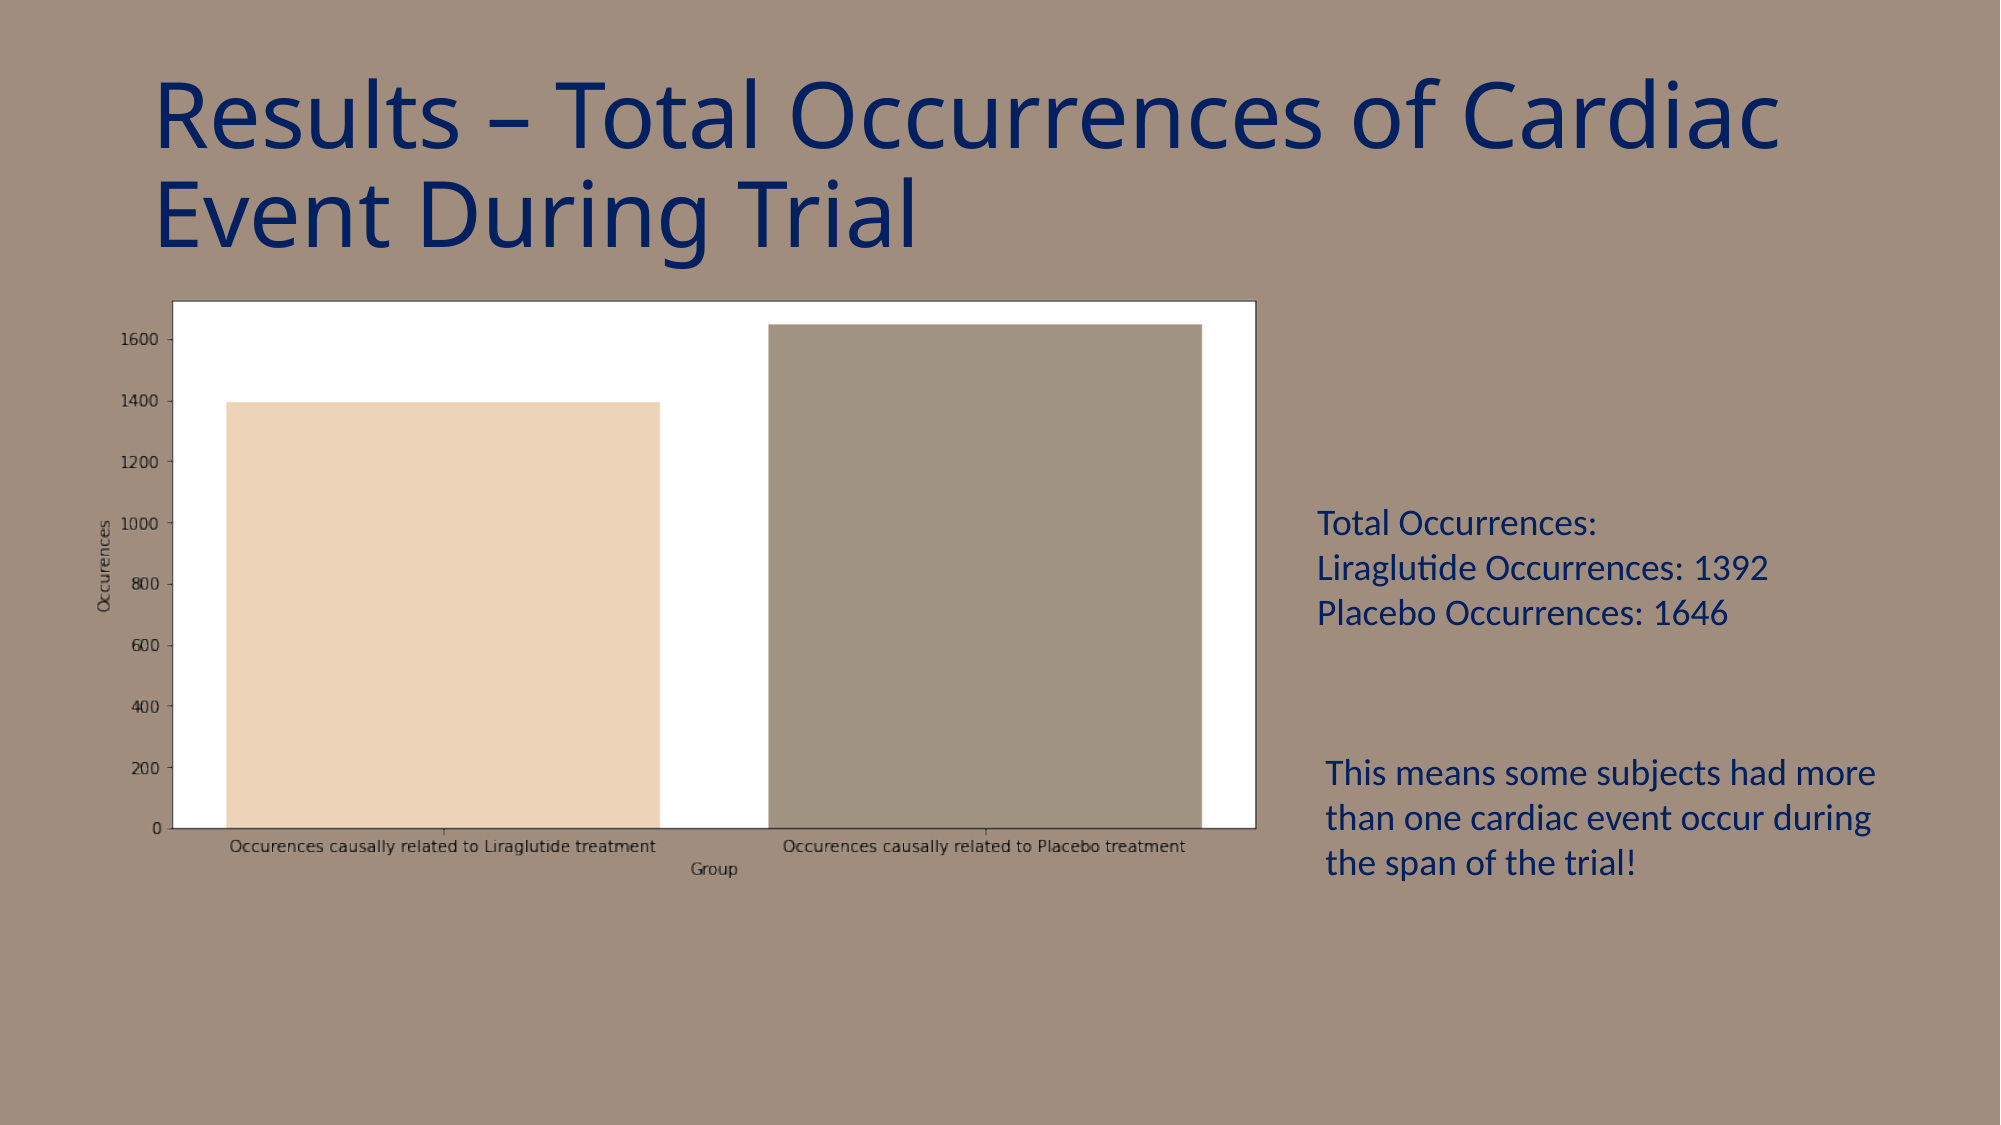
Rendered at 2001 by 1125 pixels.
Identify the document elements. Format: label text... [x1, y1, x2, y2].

title Results – Total Occurrences of Cardiac Event During Trial [137, 59, 1863, 278]
picture [85, 289, 1267, 890]
text_box This means some subjects had more than one cardiac event occur during the span of the trial! [1310, 740, 1908, 891]
text_box Total Occurrences: Liraglutide Occurrences: 1392 Placebo Occurrences: 1646 [1302, 490, 1987, 641]
